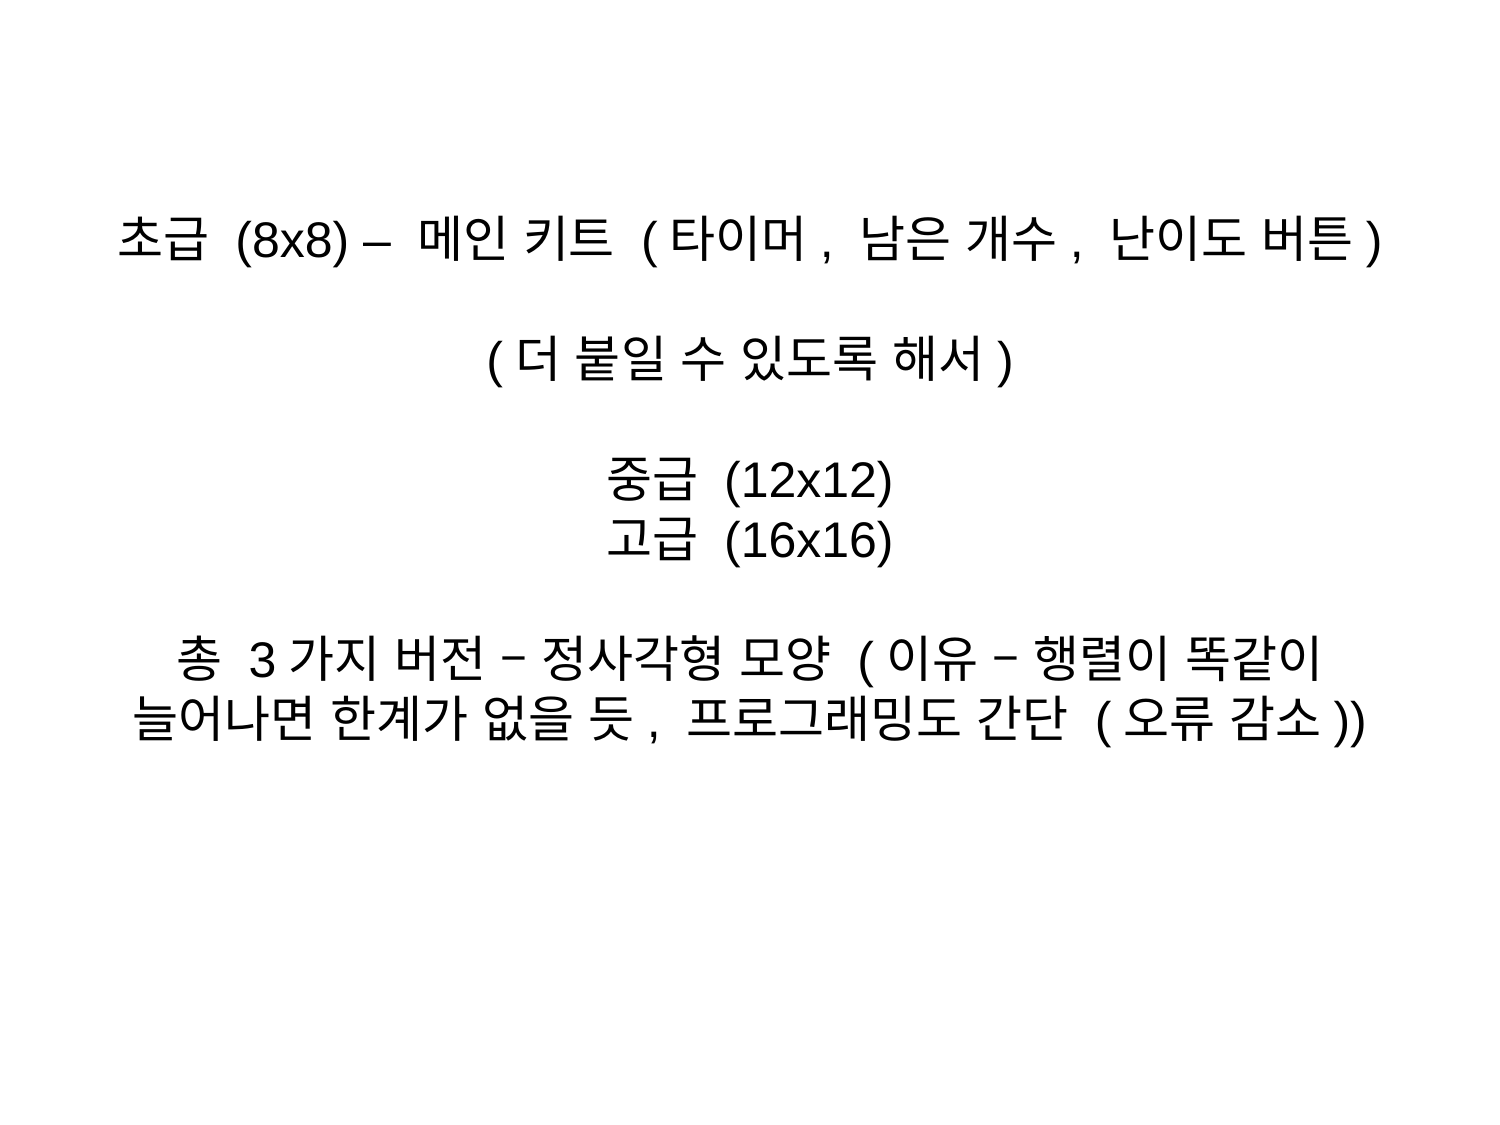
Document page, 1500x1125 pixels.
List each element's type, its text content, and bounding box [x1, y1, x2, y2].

subtitle 초급 (8x8) – 메인 키트 (타이머, 남은 개수, 난이도 버튼) (더 붙일 수 있도록 해서) 중급 (12x12) 고급 (16x16) 총 3가지 버전 – 정사각형 모양 (이유 – 행렬이 똑같이 늘어나면 한계가 없을 듯, 프로그래밍도 간단 (오류 감소)) [100, 200, 1400, 833]
